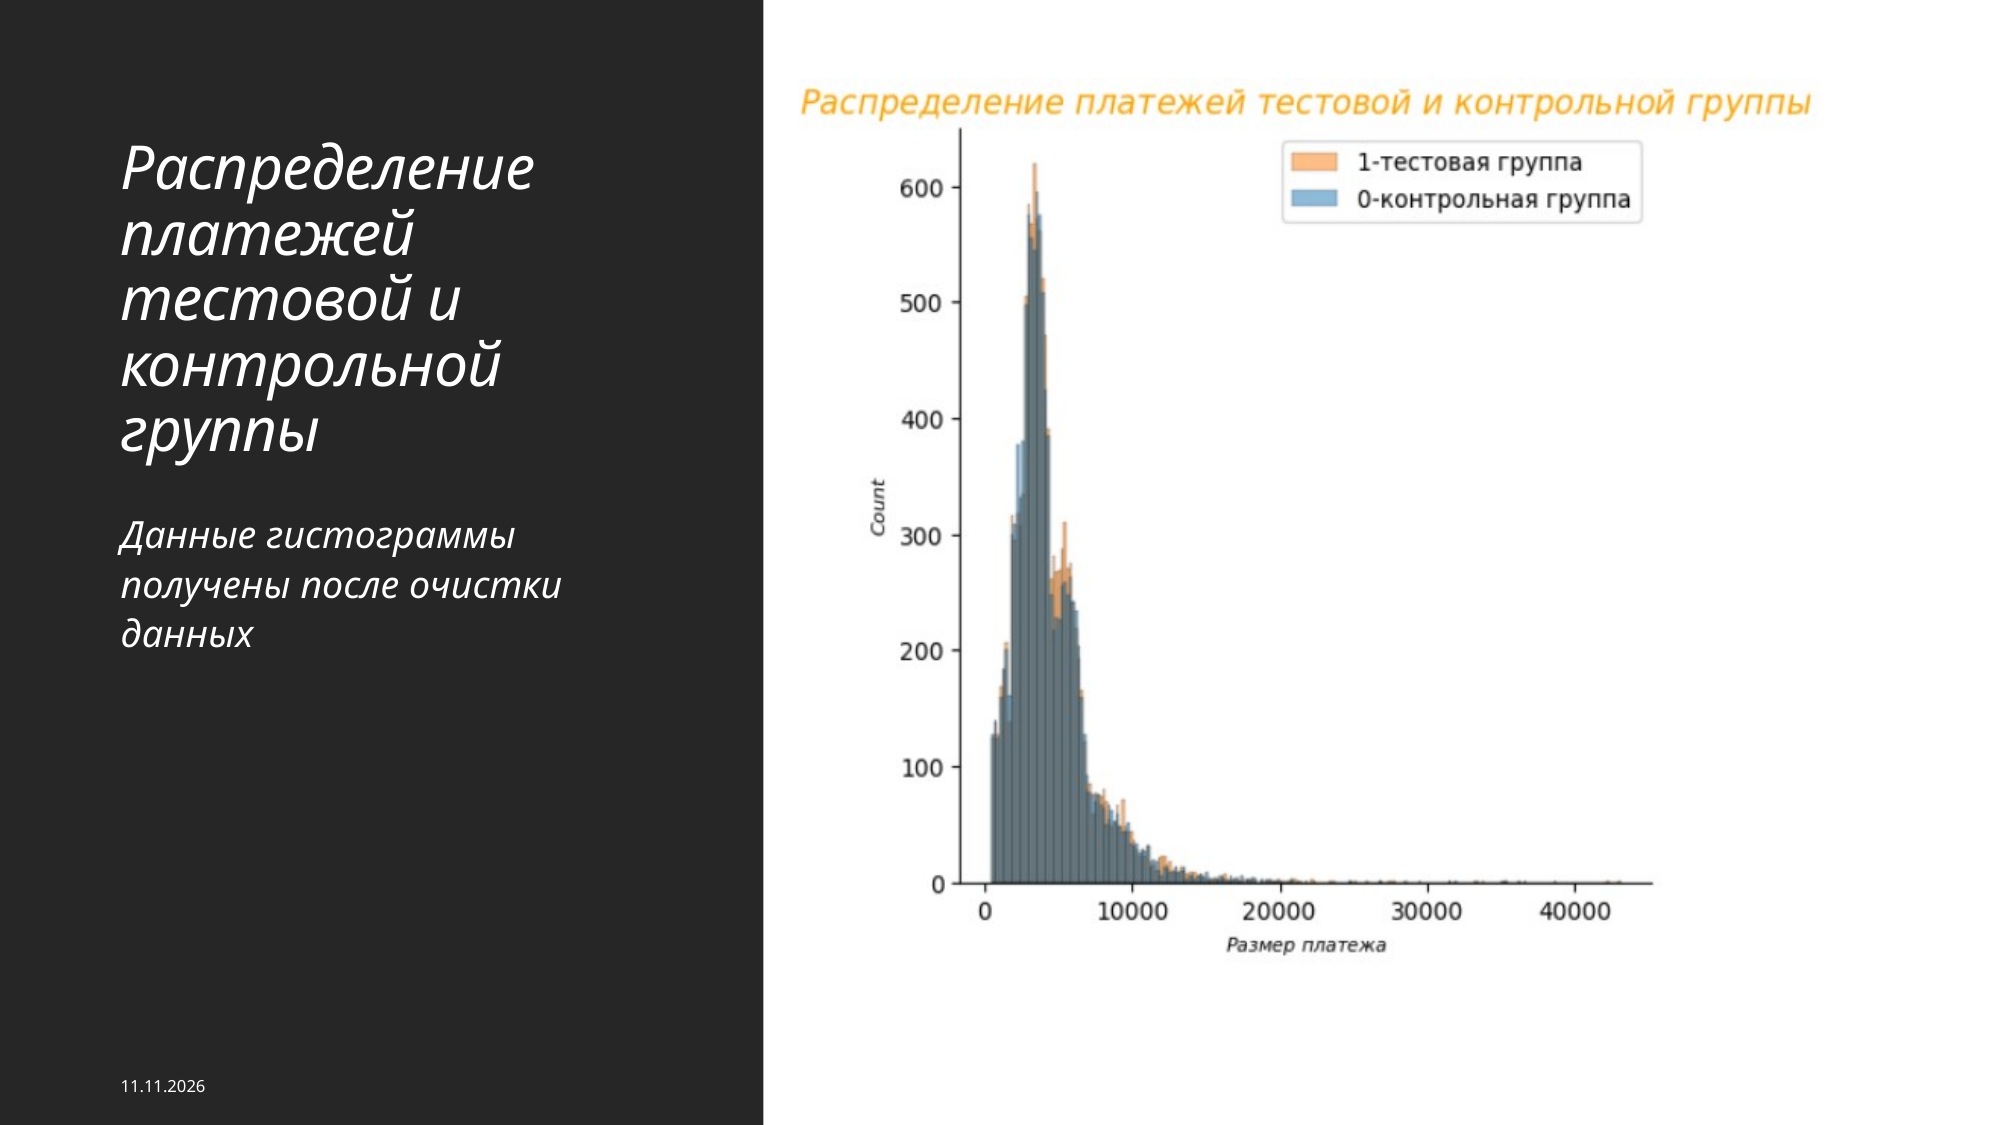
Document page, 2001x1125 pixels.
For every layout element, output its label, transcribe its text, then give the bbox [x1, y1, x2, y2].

title Распределение платежей тестовой и контрольной группы [105, 128, 683, 473]
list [774, 77, 1966, 983]
list Данные гистограммы получены после очистки данных [105, 499, 683, 1002]
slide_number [105, 1057, 683, 1118]
